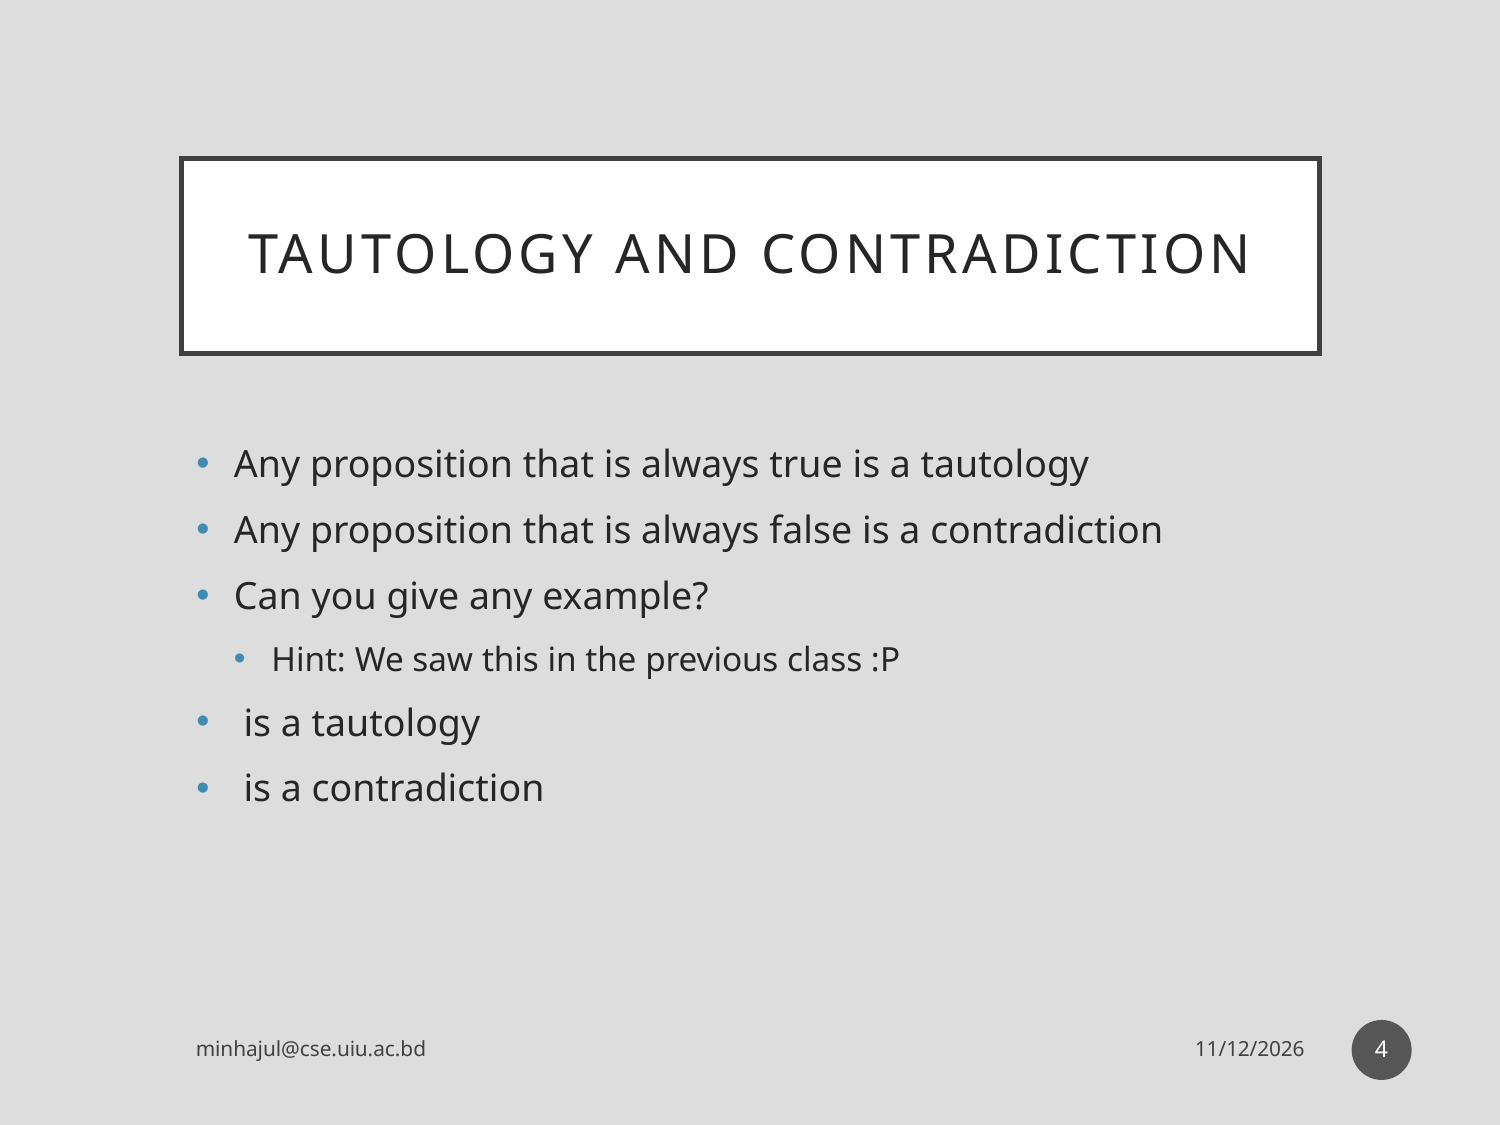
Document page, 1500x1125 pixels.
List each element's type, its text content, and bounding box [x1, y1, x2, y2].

footer minhajul@cse.uiu.ac.bd [180, 1023, 929, 1076]
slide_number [980, 1023, 1320, 1077]
title Tautology and contradiction [179, 156, 1322, 356]
slide_number 4 [1351, 1019, 1412, 1080]
